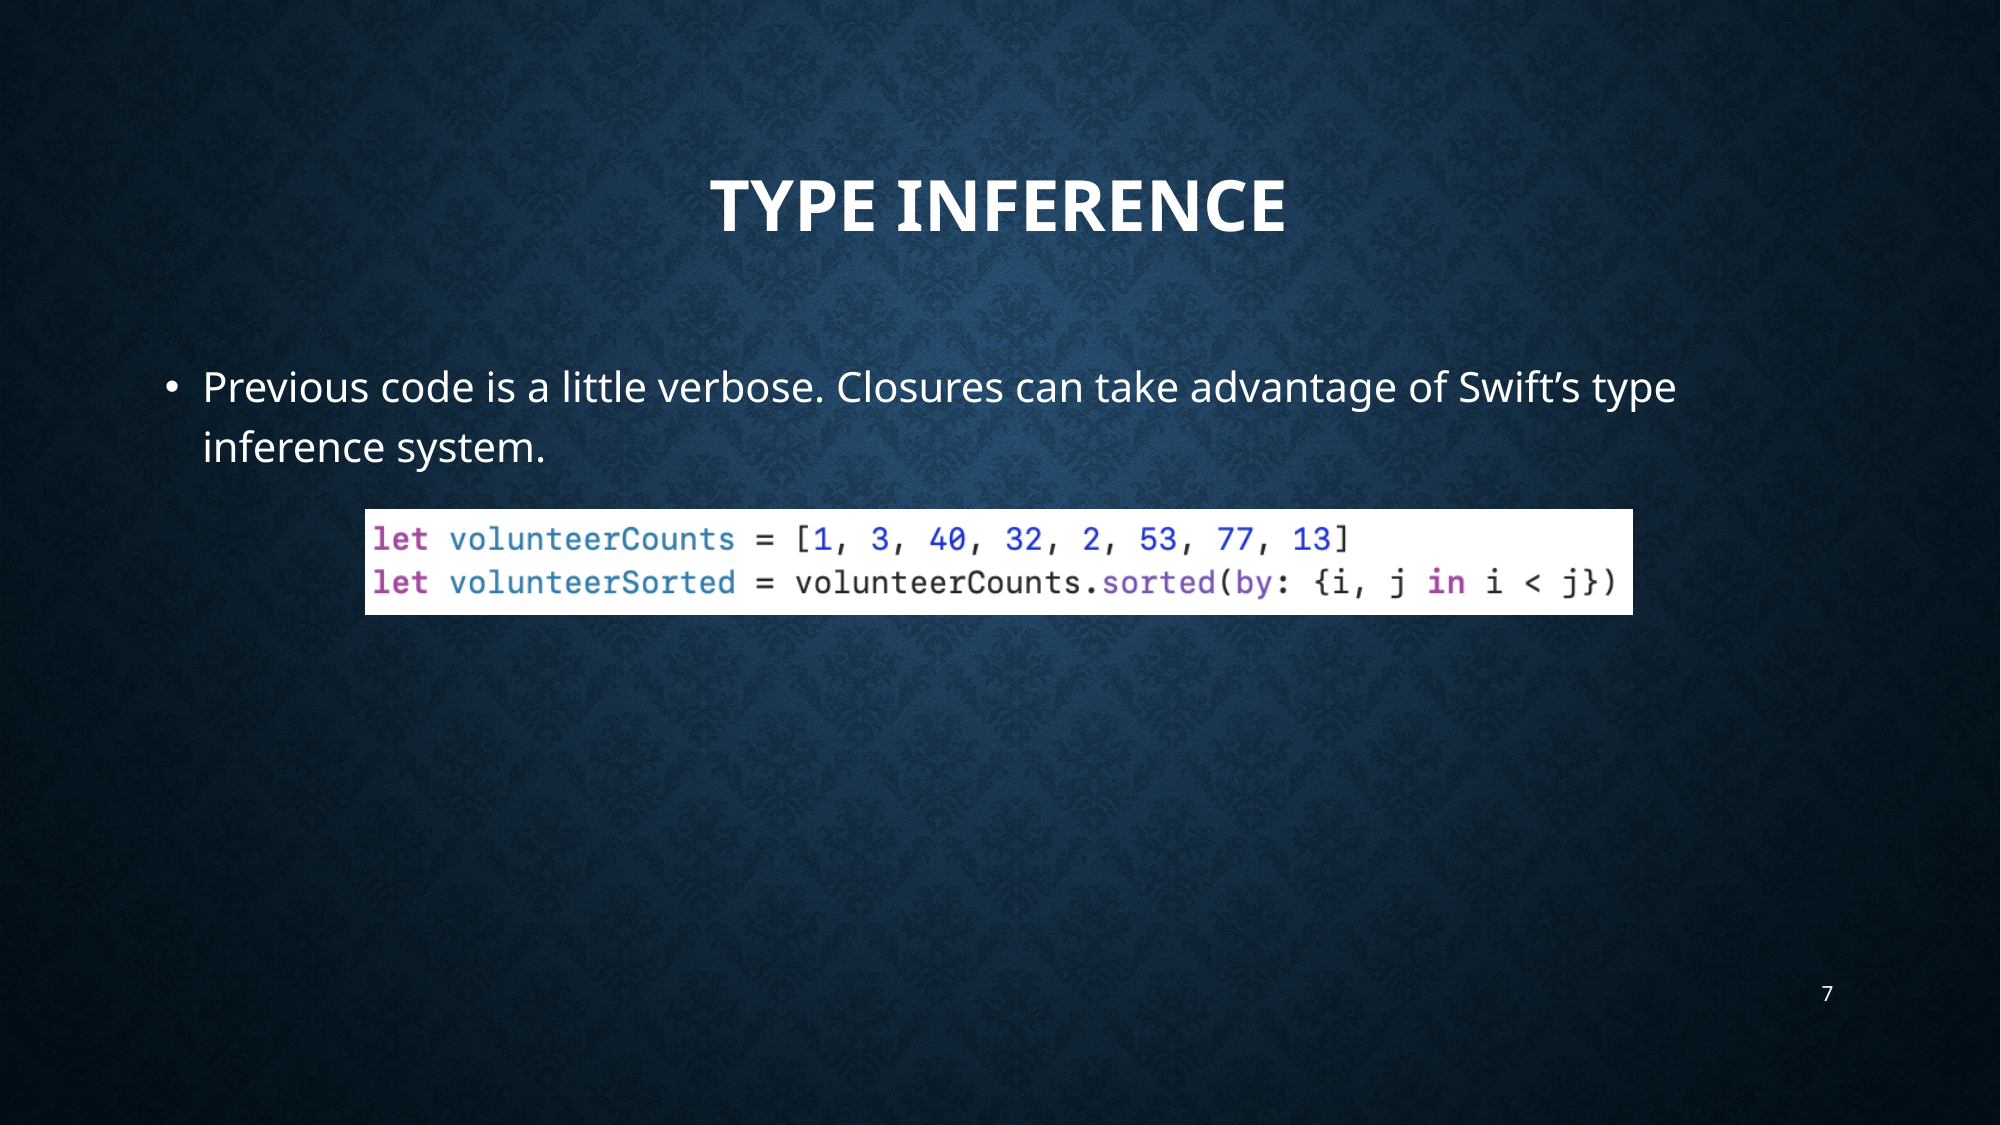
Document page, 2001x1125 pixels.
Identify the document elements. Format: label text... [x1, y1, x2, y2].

picture [365, 509, 1634, 616]
title Type inference [149, 99, 1849, 318]
list Previous code is a little verbose. Closures can take advantage of Swift’s type inference system. [149, 343, 1849, 950]
slide_number 7 [1724, 965, 1849, 1025]
